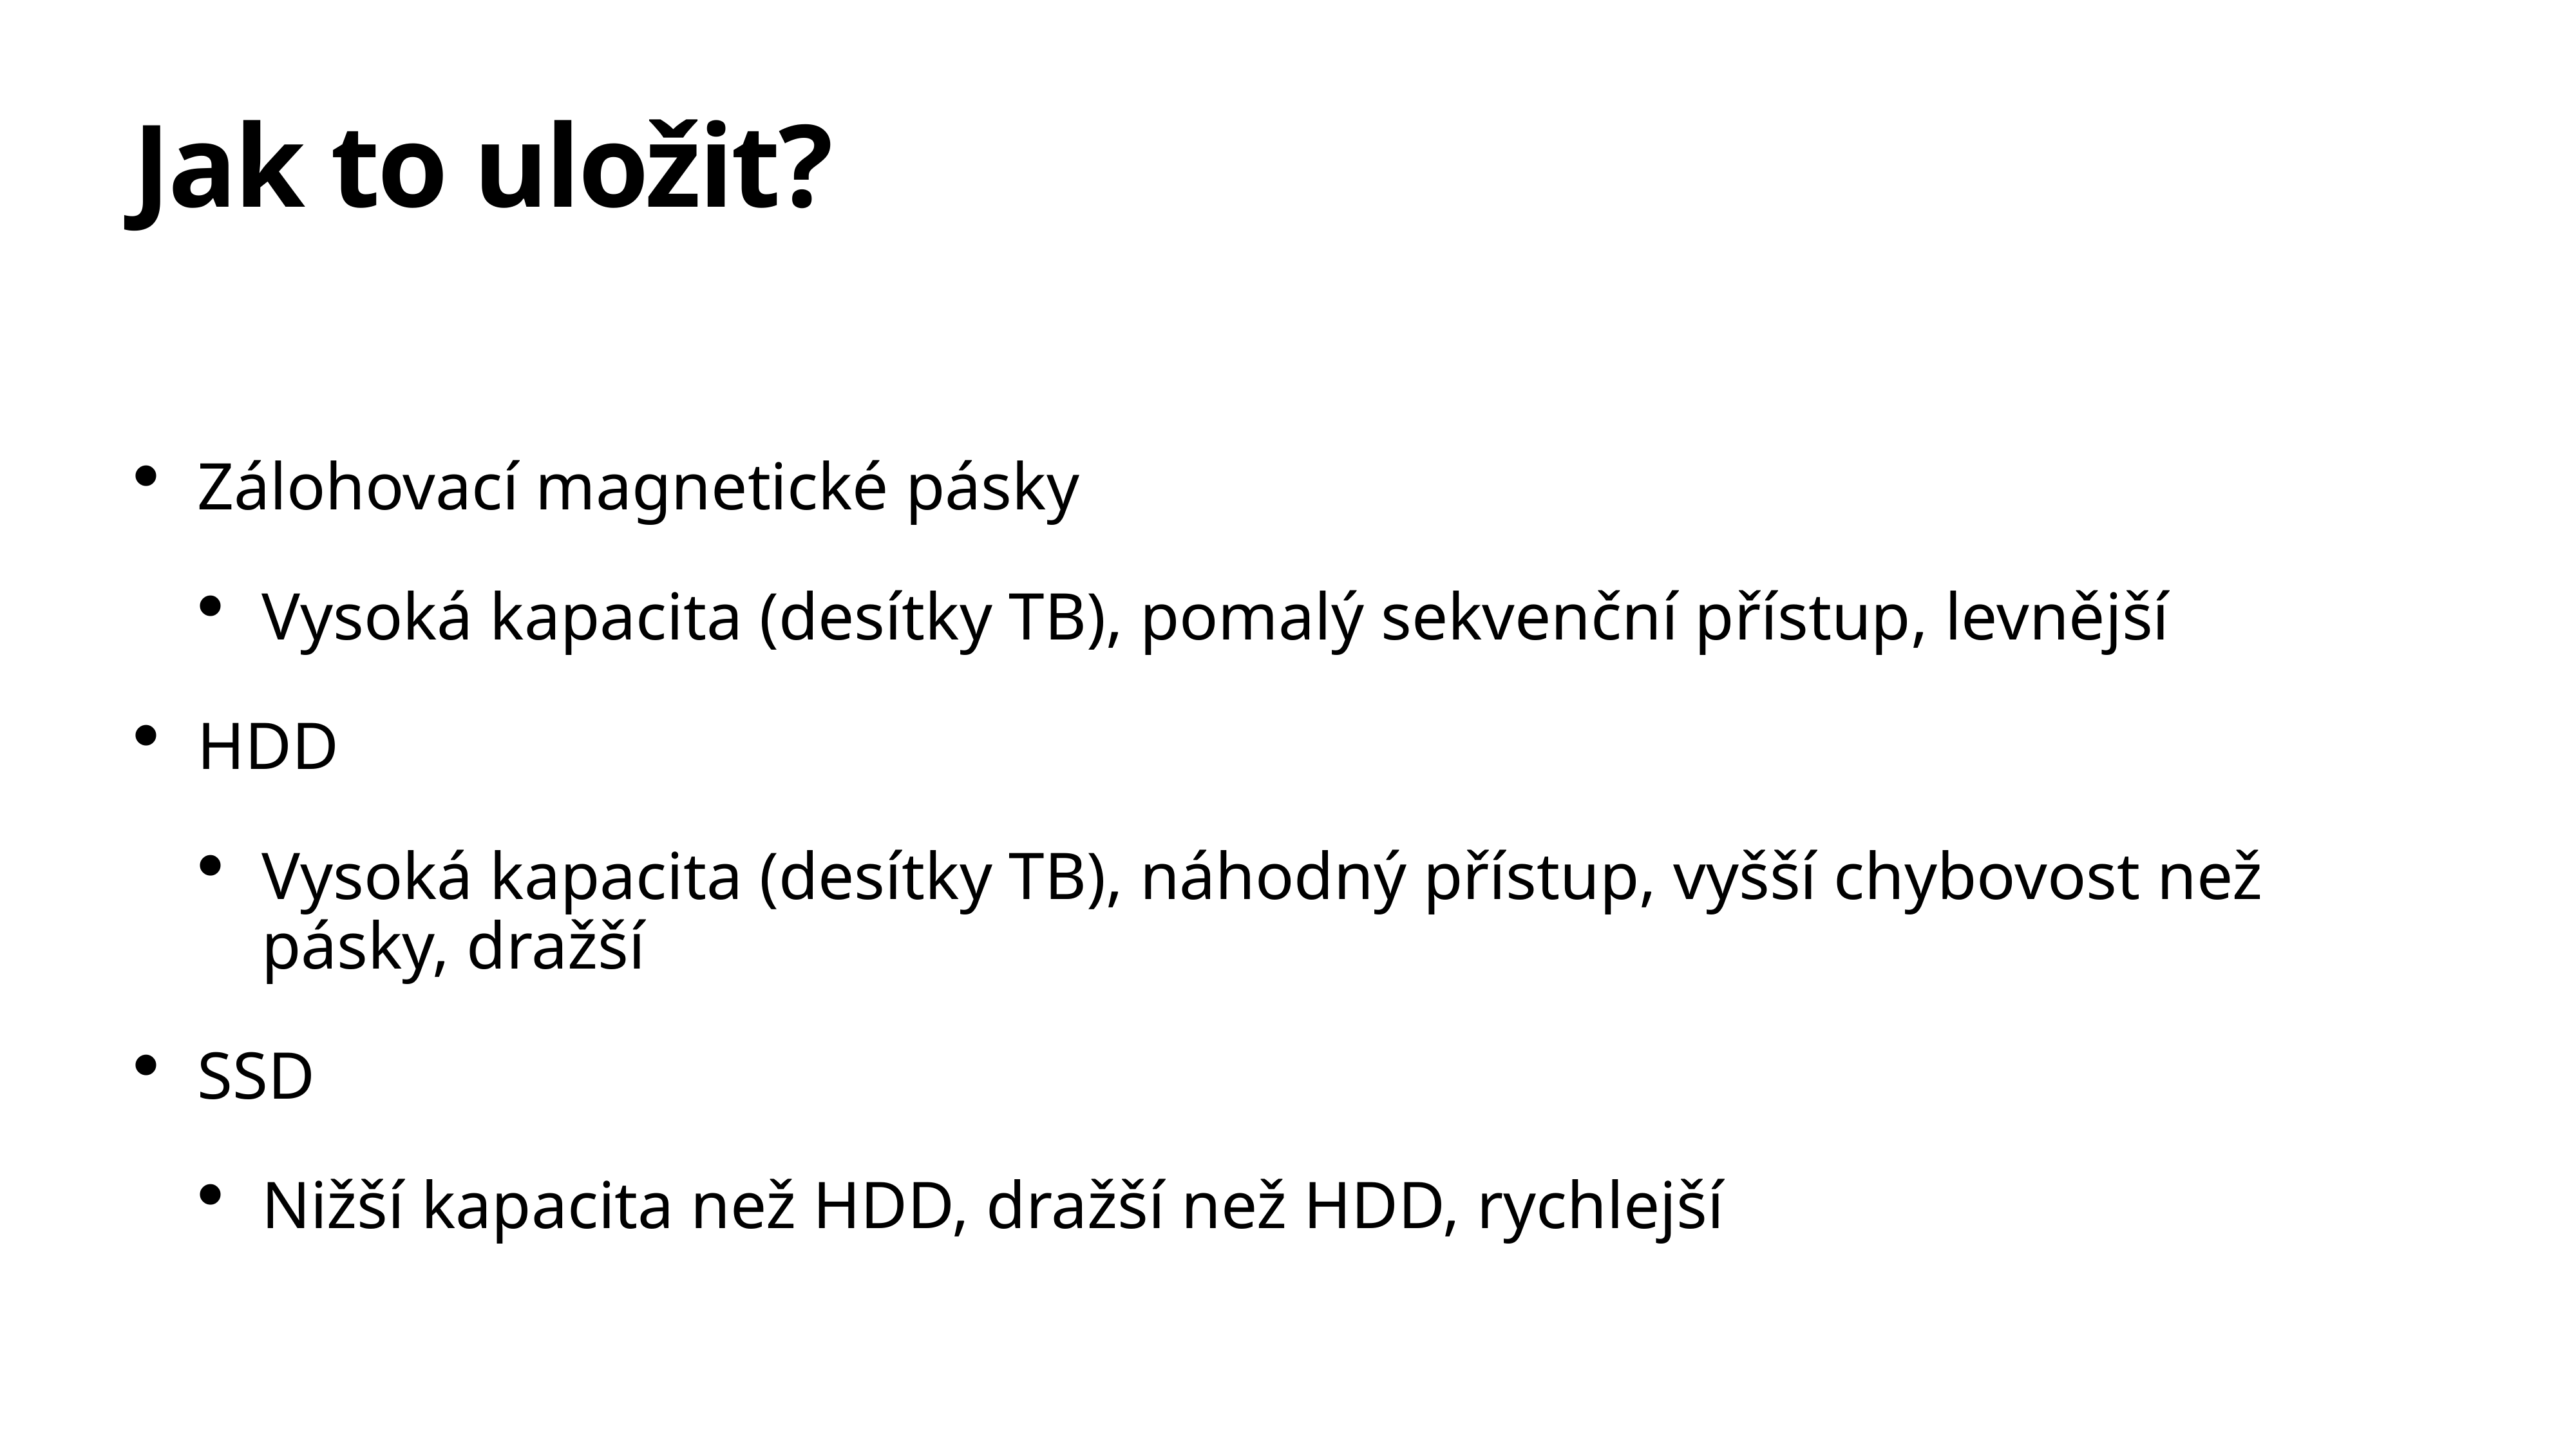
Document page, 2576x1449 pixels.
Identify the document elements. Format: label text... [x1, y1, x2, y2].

title Jak to uložit? [127, 113, 2449, 266]
list Zálohovací magnetické pásky Vysoká kapacita (desítky TB), pomalý sekvenční přístup, levnější HDD Vysoká kapacita (desítky TB), náhodný přístup, vyšší chybovost než pásky, dražší SSD Nižší kapacita než HDD, dražší než HDD, rychlejší [127, 448, 2449, 1321]
